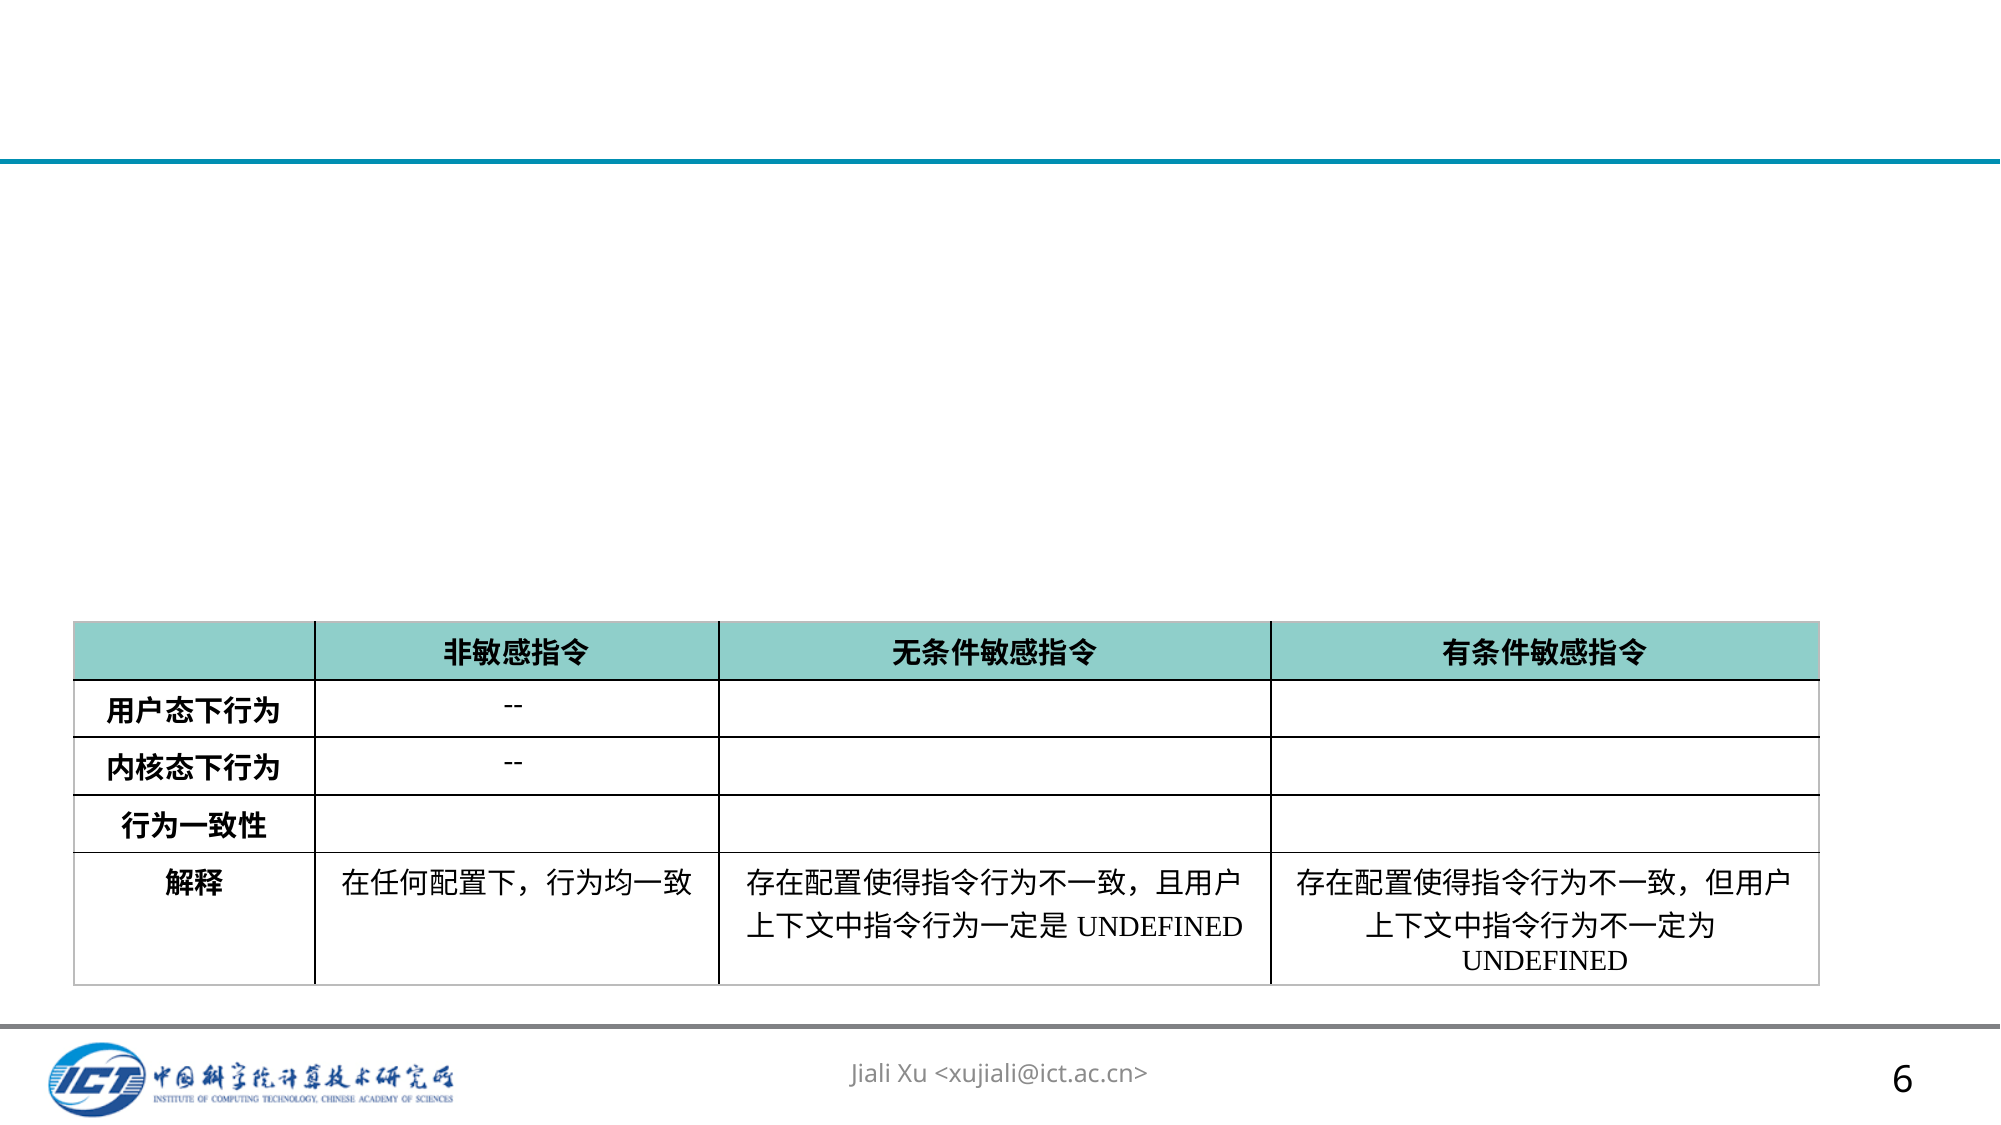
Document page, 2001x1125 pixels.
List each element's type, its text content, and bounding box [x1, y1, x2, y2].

footer Jiali Xu <xujiali@ict.ac.cn> [662, 1042, 1338, 1103]
slide_number 6 [1877, 1048, 1961, 1108]
picture [35, 1033, 490, 1125]
